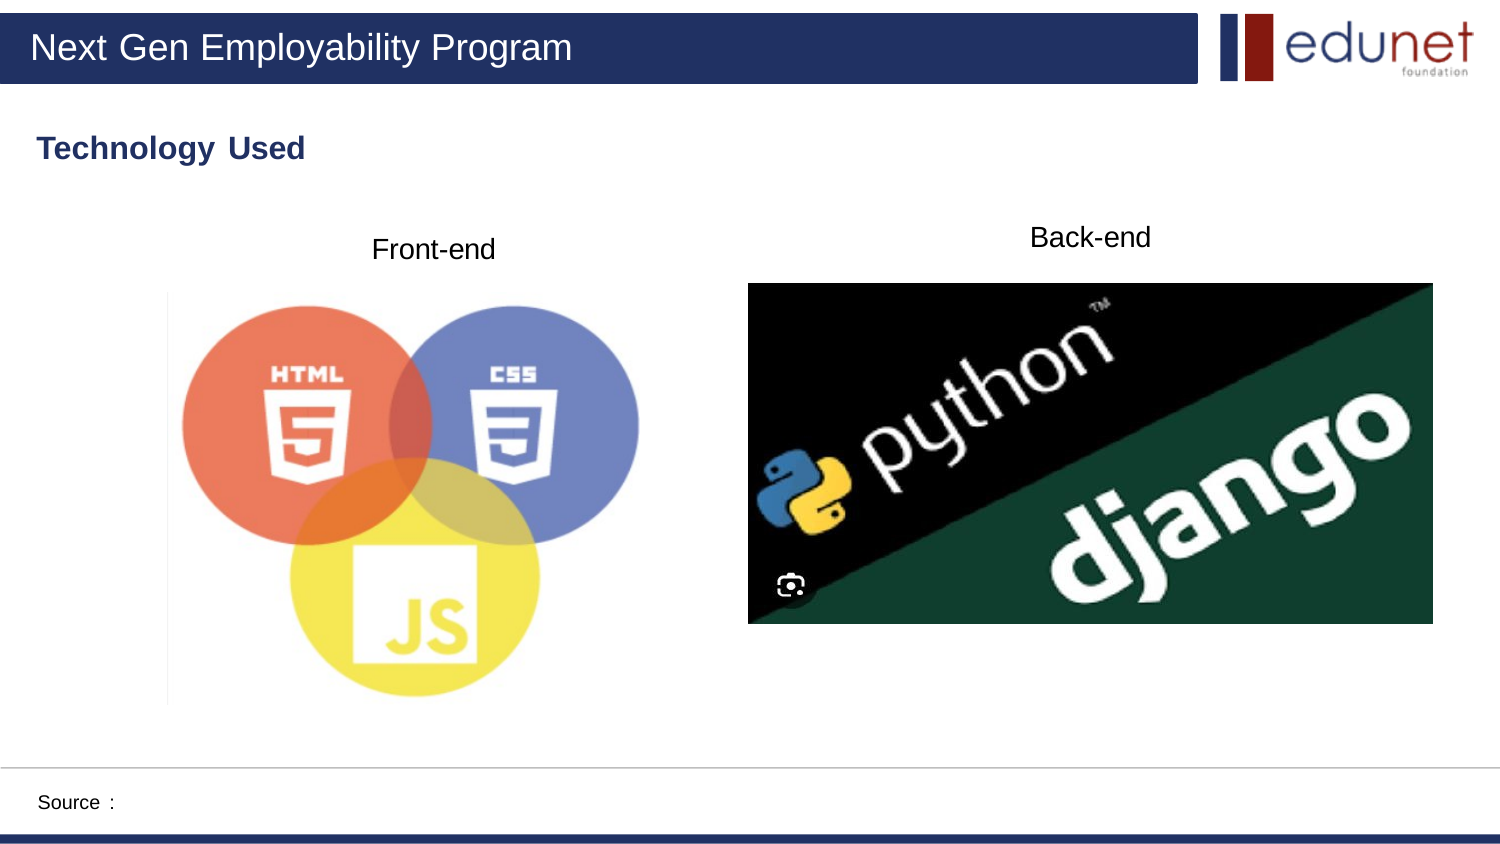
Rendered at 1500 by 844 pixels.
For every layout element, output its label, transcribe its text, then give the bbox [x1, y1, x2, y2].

text_box Next Gen Employability Program [2, 21, 1194, 69]
picture [1285, 20, 1474, 77]
text_box Source : [35, 789, 118, 814]
text_box Back-end [1027, 215, 1157, 253]
picture [748, 280, 1434, 624]
text_box Technology Used [34, 125, 314, 167]
text_box Front-end [369, 227, 502, 266]
picture [166, 292, 640, 705]
